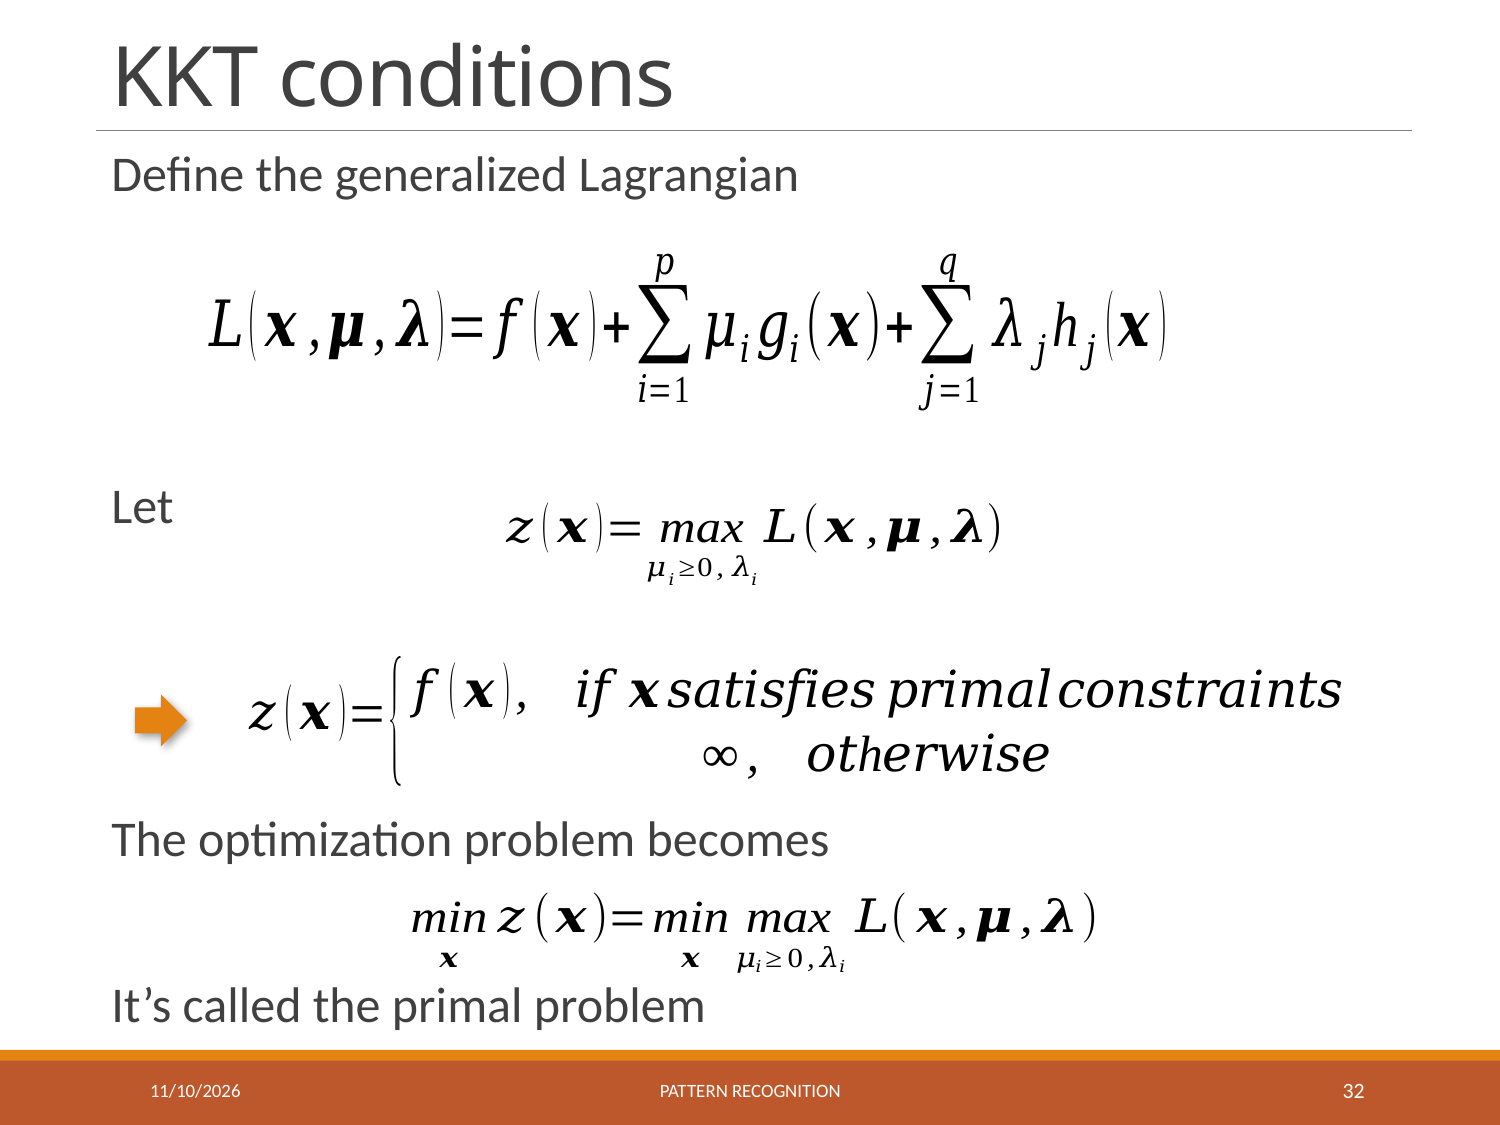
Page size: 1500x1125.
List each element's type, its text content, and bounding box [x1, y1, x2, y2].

list Define the generalized Lagrangian Let The optimization problem becomes It’s called the primal problem [96, 140, 1413, 1034]
title KKT conditions [96, 19, 1413, 131]
text_box [133, 693, 188, 748]
footer Pattern recognition [453, 1059, 1047, 1120]
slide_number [135, 1059, 440, 1120]
slide_number 32 [1218, 1059, 1380, 1120]
